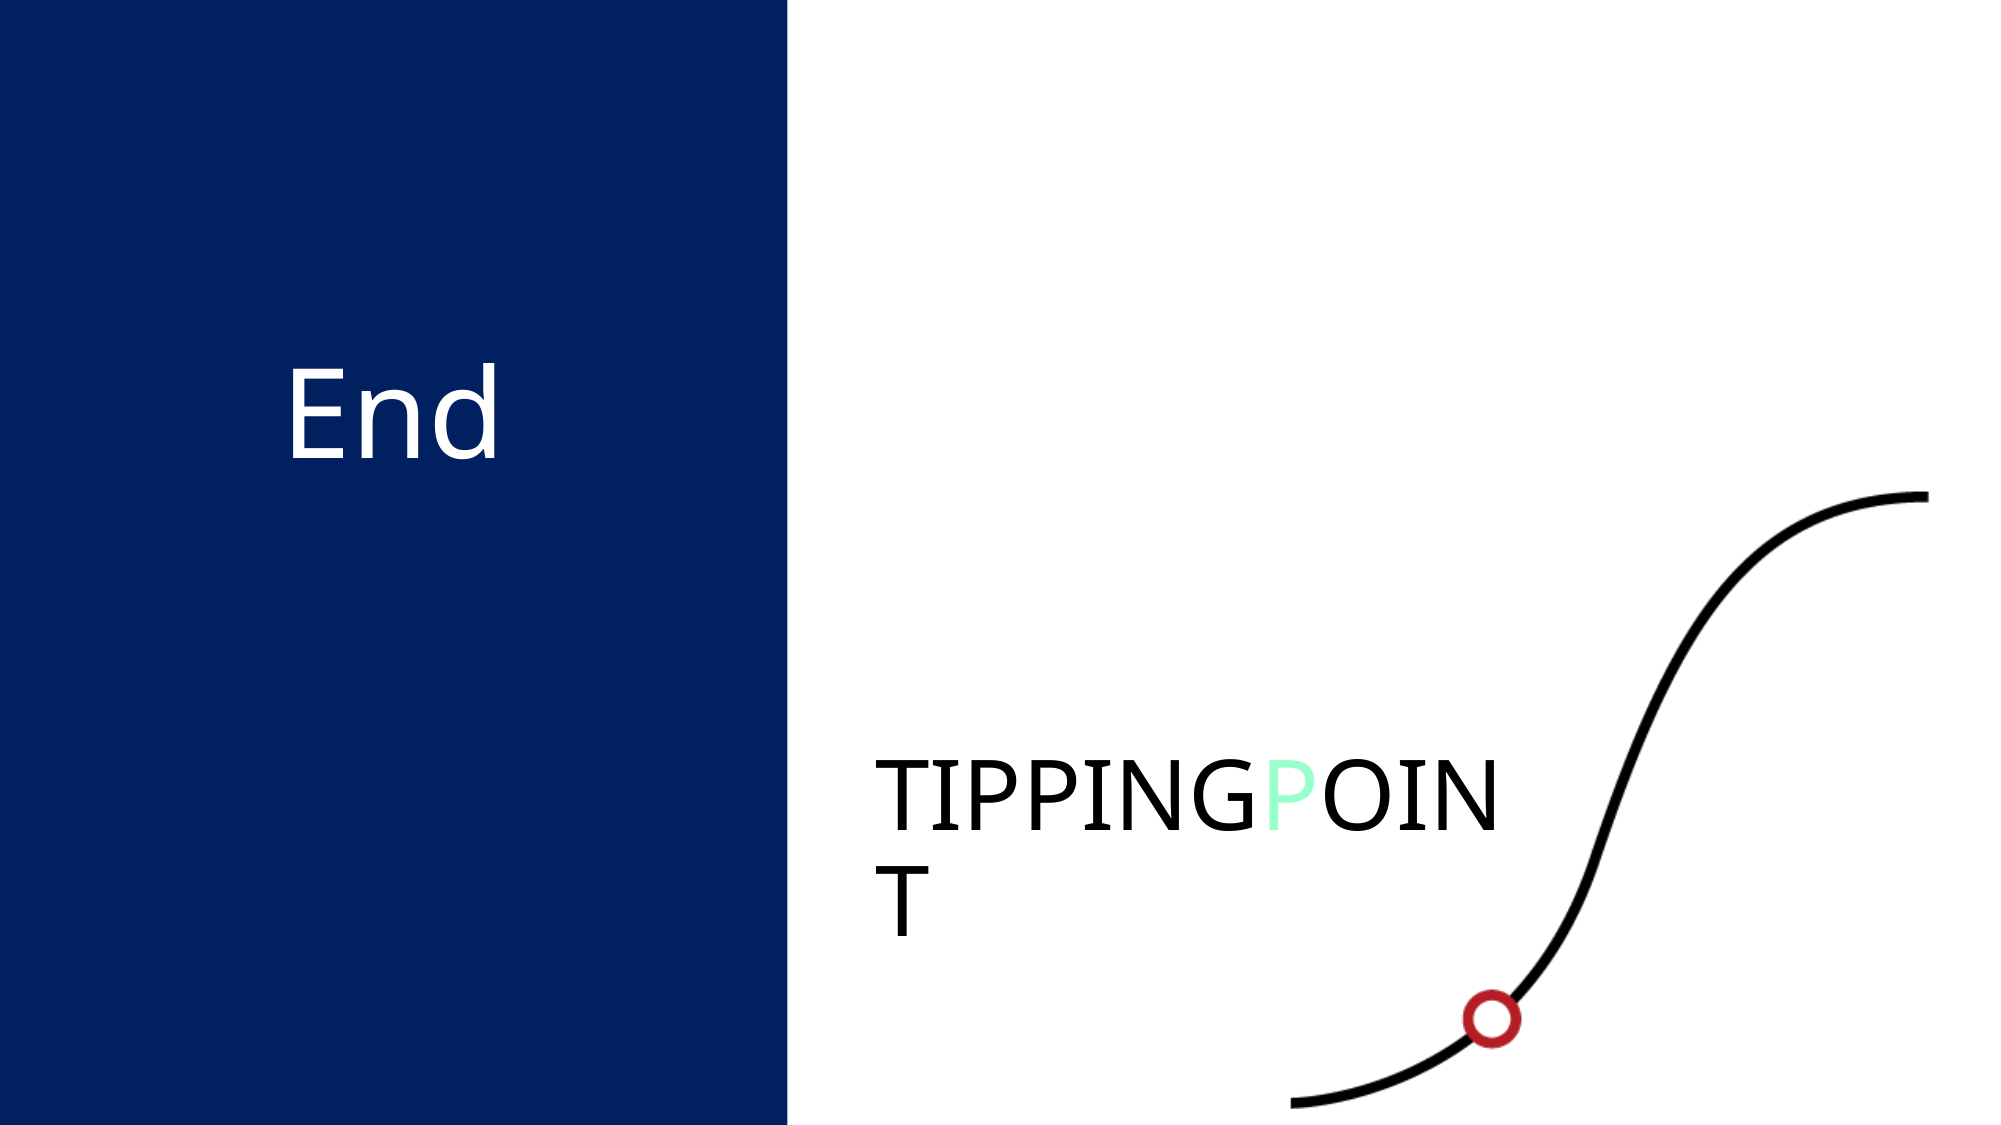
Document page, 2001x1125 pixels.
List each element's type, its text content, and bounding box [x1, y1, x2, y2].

text_box [0, 0, 788, 1125]
text_box TIPPINGPOINT [860, 738, 1056, 966]
picture [1056, 398, 2001, 1125]
title End [114, 292, 674, 545]
